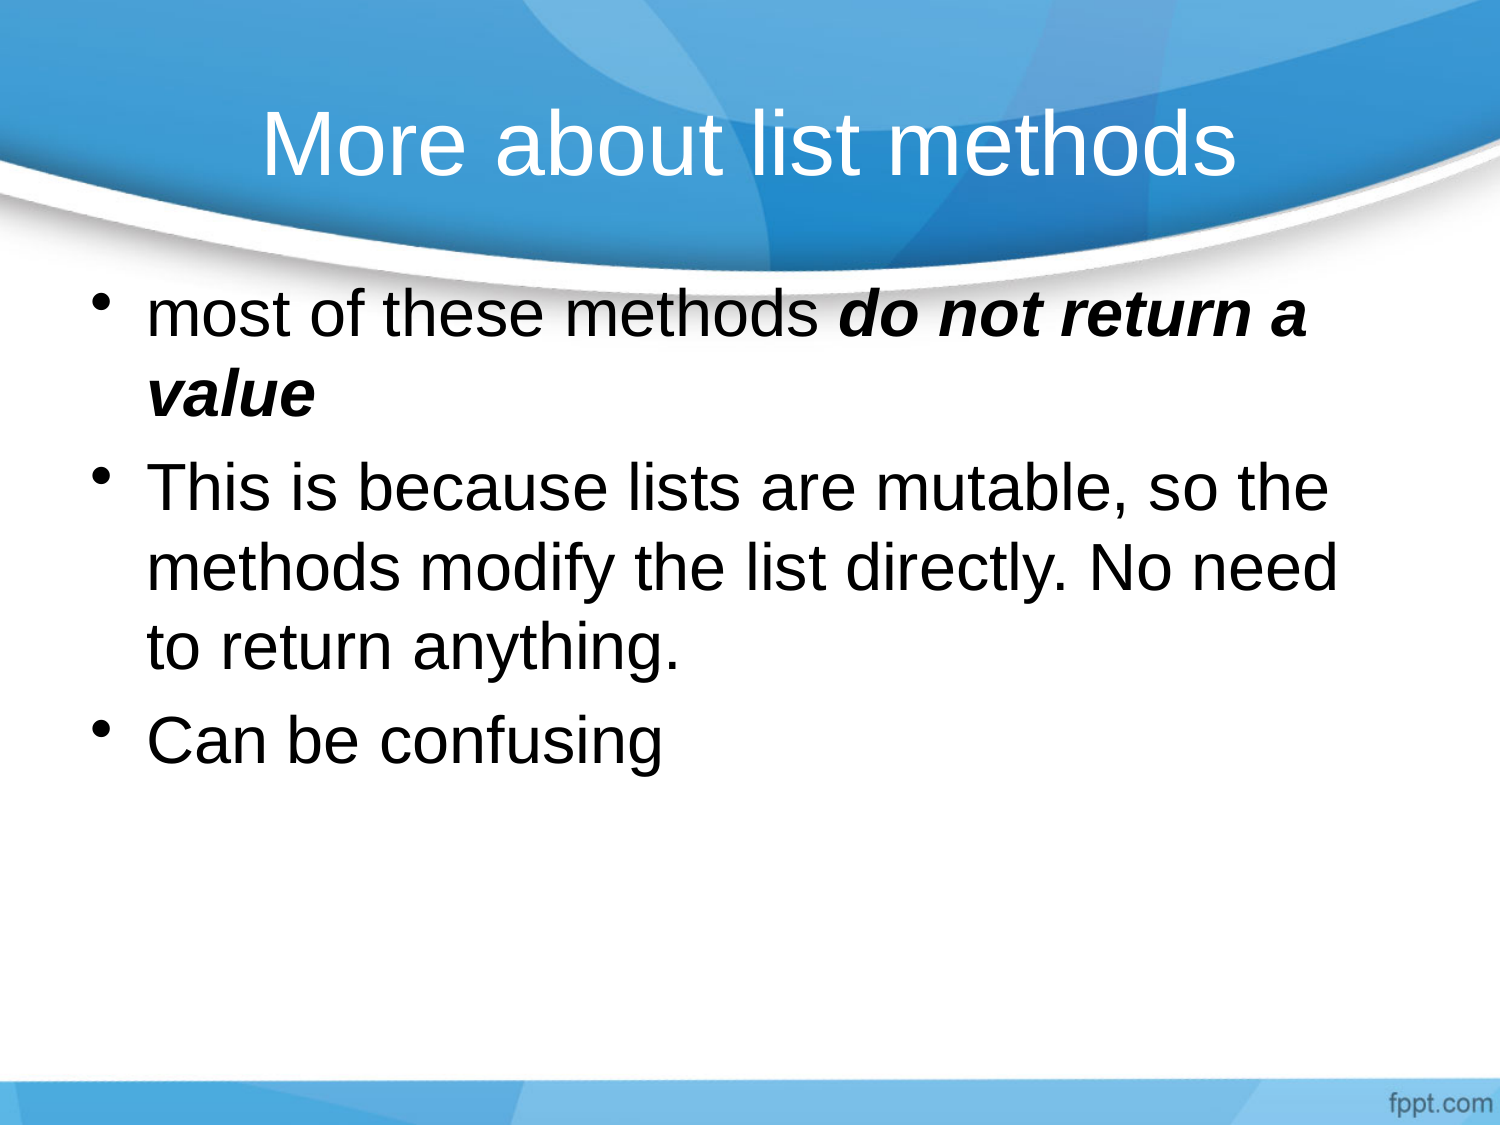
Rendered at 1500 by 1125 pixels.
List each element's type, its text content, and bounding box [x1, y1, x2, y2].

list most of these methods do not return a value This is because lists are mutable, so the methods modify the list directly. No need to return anything. Can be confusing [75, 262, 1425, 1005]
title More about list methods [75, 45, 1425, 233]
picture [0, 0, 1500, 1125]
